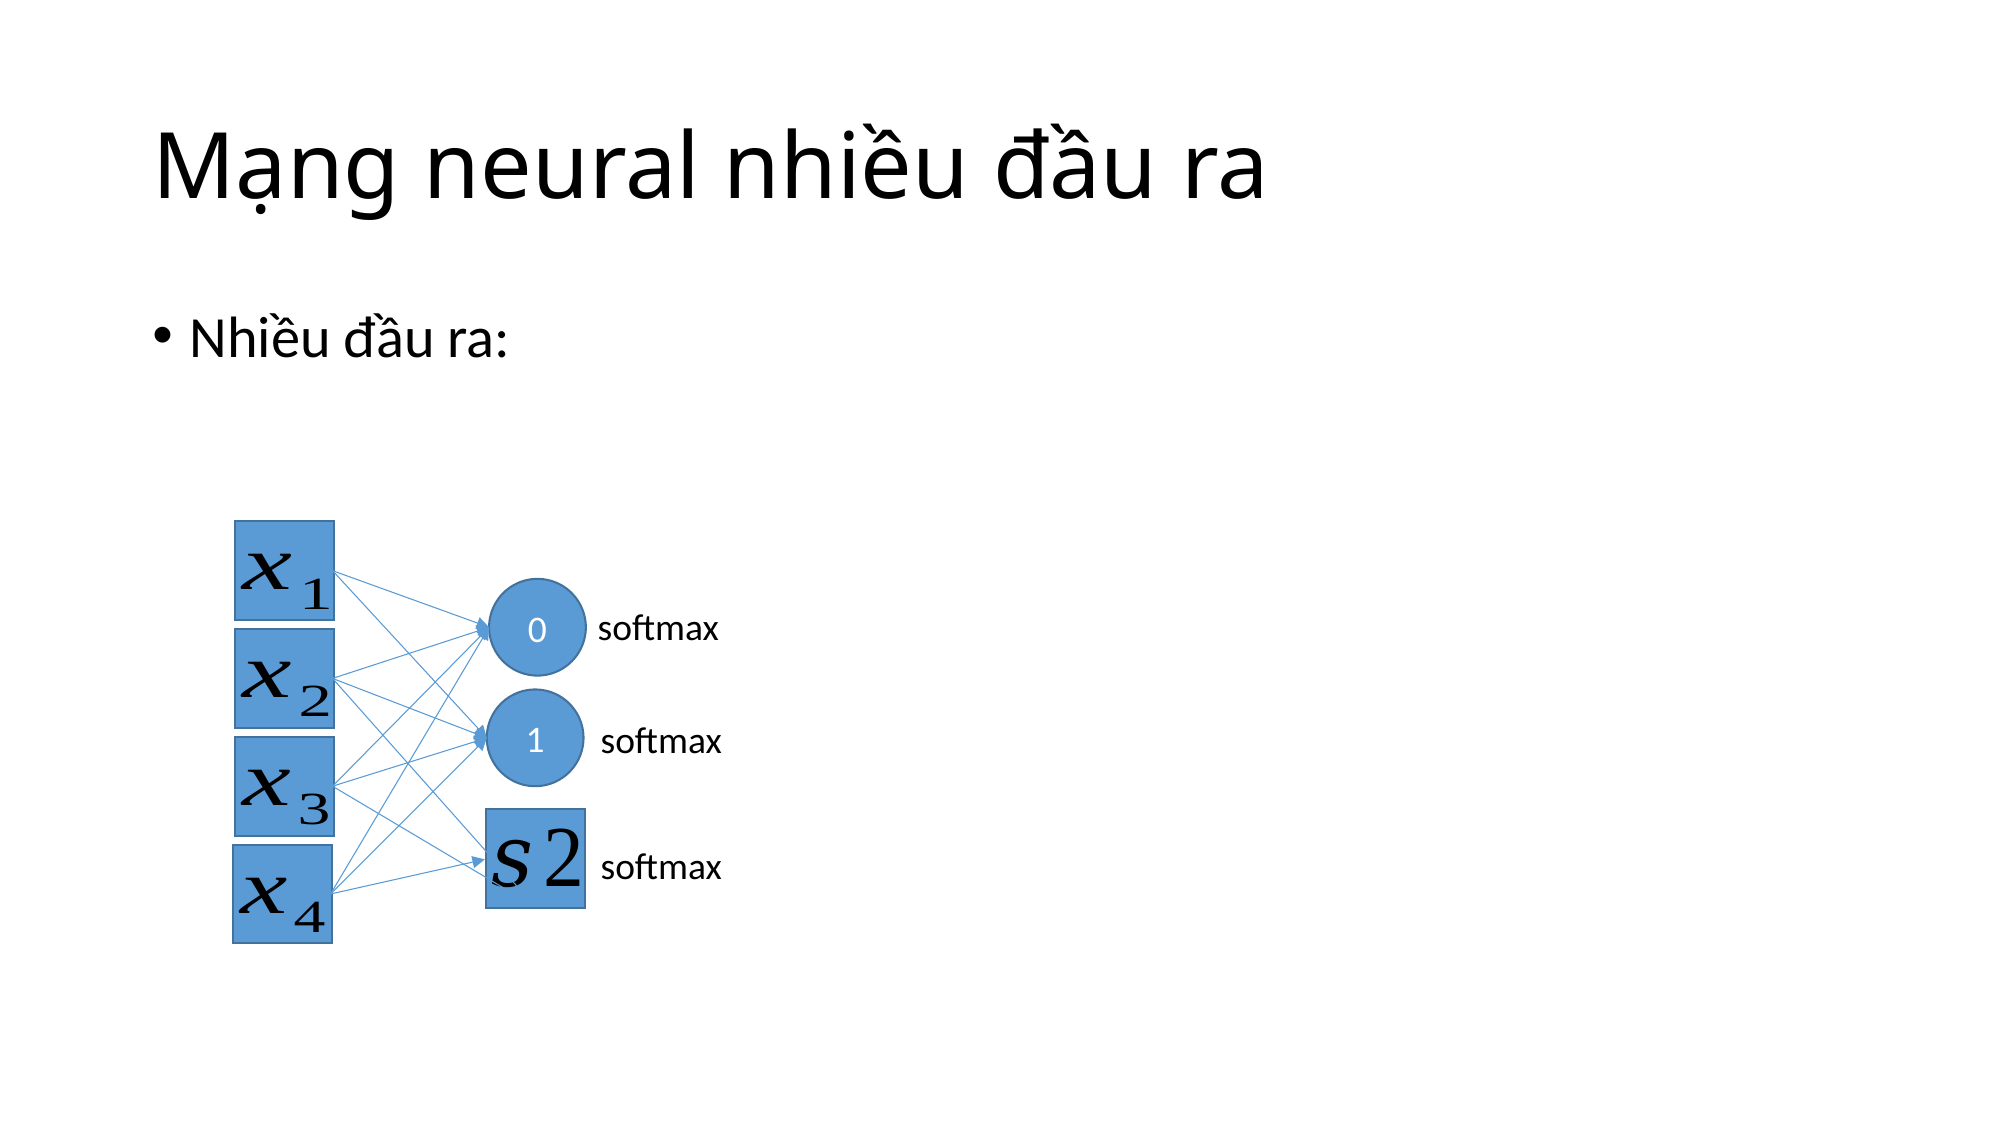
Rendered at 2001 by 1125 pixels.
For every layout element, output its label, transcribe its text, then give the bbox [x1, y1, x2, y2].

text_box softmax [582, 595, 1359, 656]
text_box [332, 786, 487, 859]
list Nhiều đầu ra: [137, 299, 1863, 1014]
text_box softmax [585, 834, 1362, 895]
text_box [330, 859, 485, 894]
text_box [332, 678, 487, 786]
title Mạng neural nhiều đầu ra [137, 59, 1863, 278]
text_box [332, 570, 487, 678]
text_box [330, 627, 490, 895]
text_box softmax [585, 709, 1362, 769]
